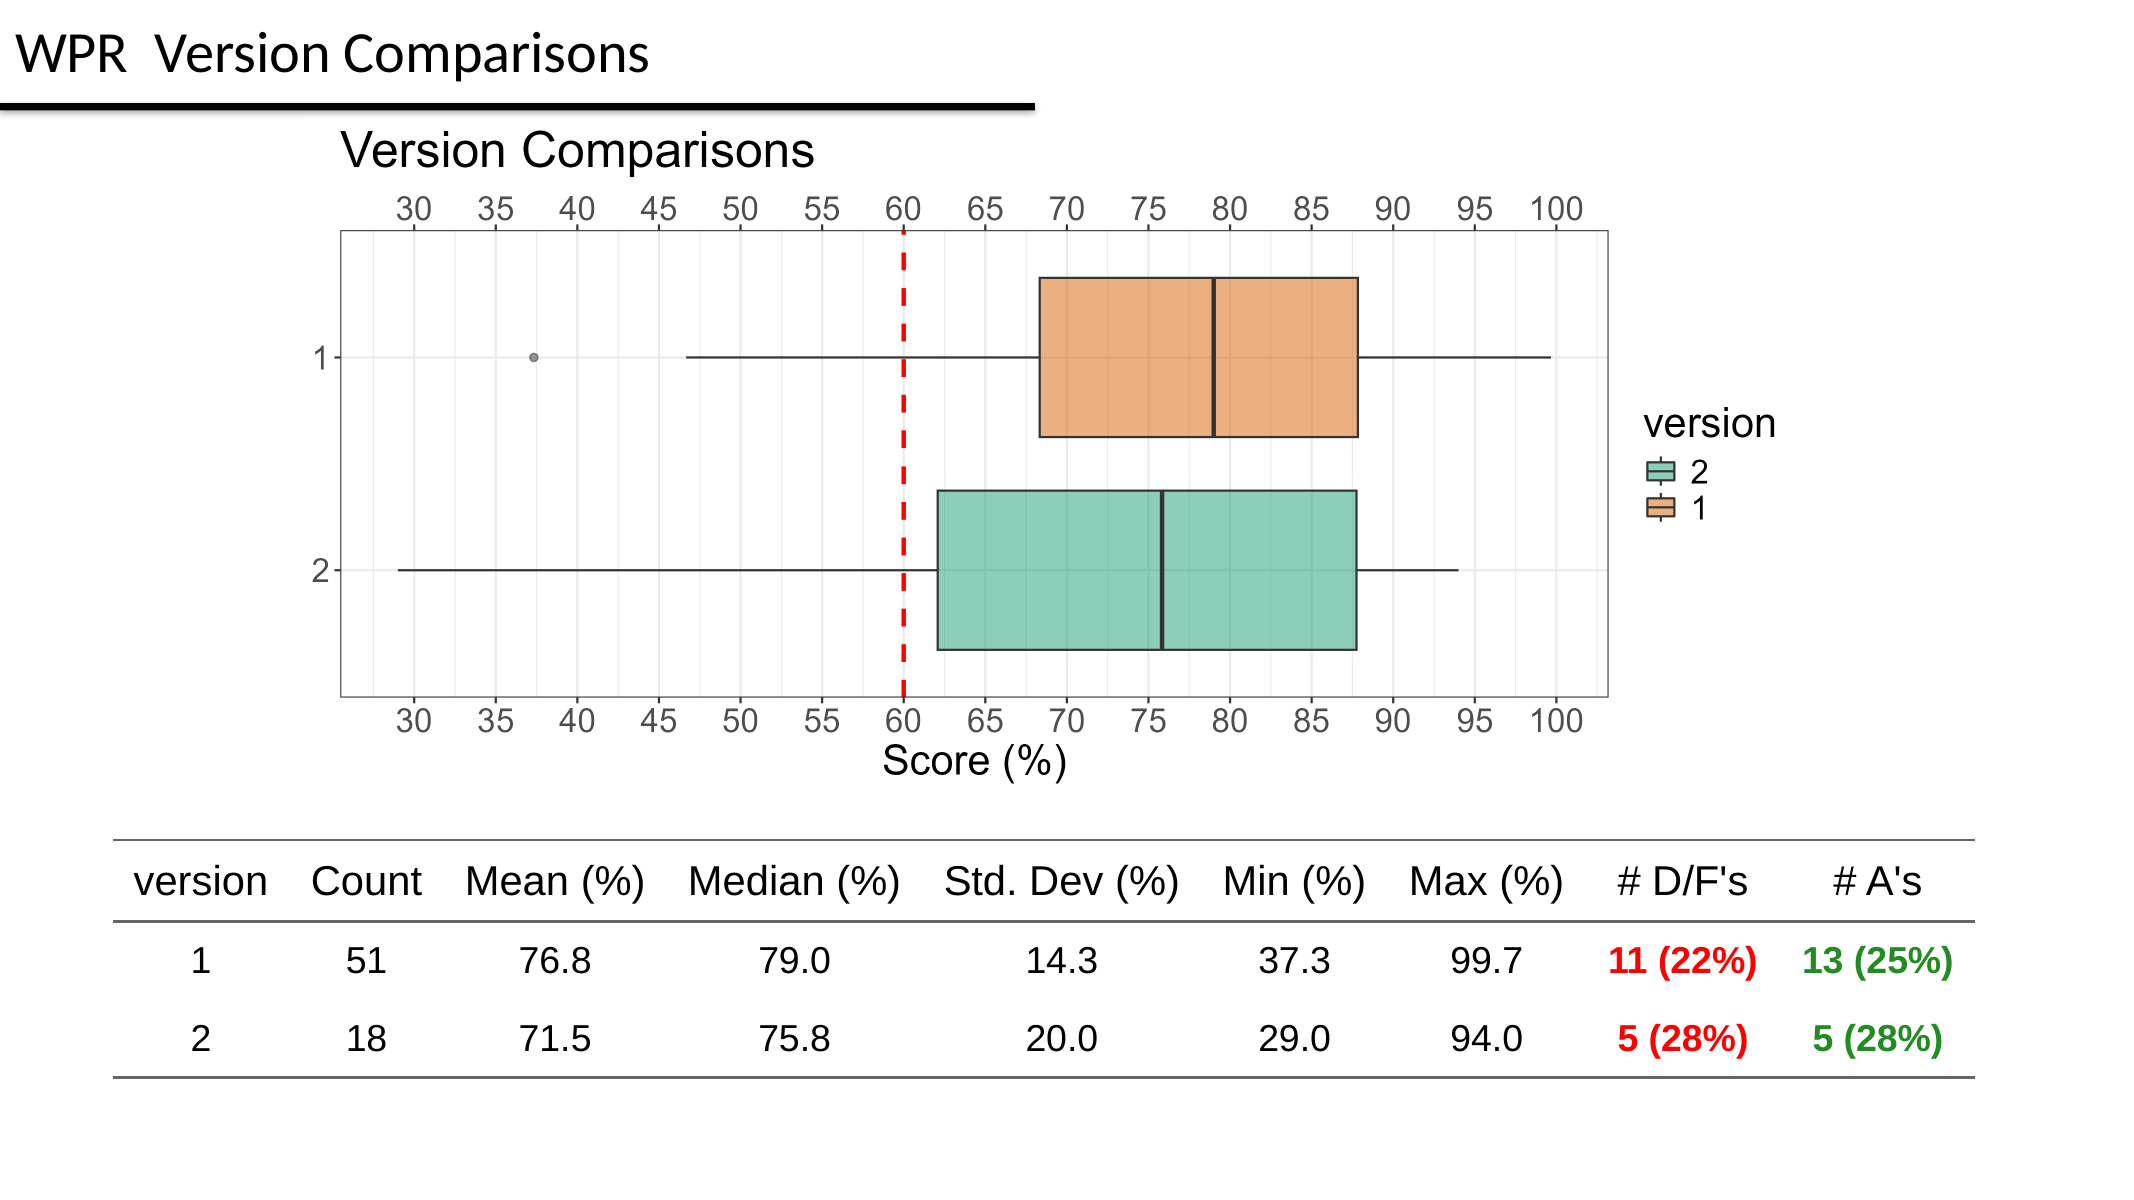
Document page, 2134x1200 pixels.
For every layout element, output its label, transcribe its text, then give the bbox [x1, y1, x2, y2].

table_cell 75.8 [667, 1000, 923, 1076]
table_cell 76.8 [444, 923, 667, 1000]
table_cell 11 (22%) [1586, 923, 1781, 1000]
table_header Count [290, 841, 444, 920]
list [299, 119, 1801, 796]
table_cell 13 (25%) [1781, 923, 1975, 1000]
table_cell 20.0 [923, 1000, 1202, 1076]
table_cell 2 [113, 1000, 290, 1076]
table_header # D/F's [1586, 841, 1781, 920]
table_cell 29.0 [1202, 1000, 1388, 1076]
table_header Median (%) [667, 841, 923, 920]
table_cell 99.7 [1388, 923, 1586, 1000]
table_header Std. Dev (%) [923, 841, 1202, 920]
table_cell 51 [290, 923, 444, 1000]
table_cell 5 (28%) [1586, 1000, 1781, 1076]
table_cell 1 [113, 923, 290, 1000]
table_cell 14.3 [923, 923, 1202, 1000]
table_header # A's [1781, 841, 1975, 920]
title WPR Version Comparisons [0, 0, 1035, 115]
table_cell 37.3 [1202, 923, 1388, 1000]
table_cell 5 (28%) [1781, 1000, 1975, 1076]
table_cell 71.5 [444, 1000, 667, 1076]
table_cell 94.0 [1388, 1000, 1586, 1076]
table_header Max (%) [1388, 841, 1586, 920]
table_cell 18 [290, 1000, 444, 1076]
table_cell 79.0 [667, 923, 923, 1000]
table_header version [113, 841, 290, 920]
table_header Mean (%) [444, 841, 667, 920]
table_header Min (%) [1202, 841, 1388, 920]
